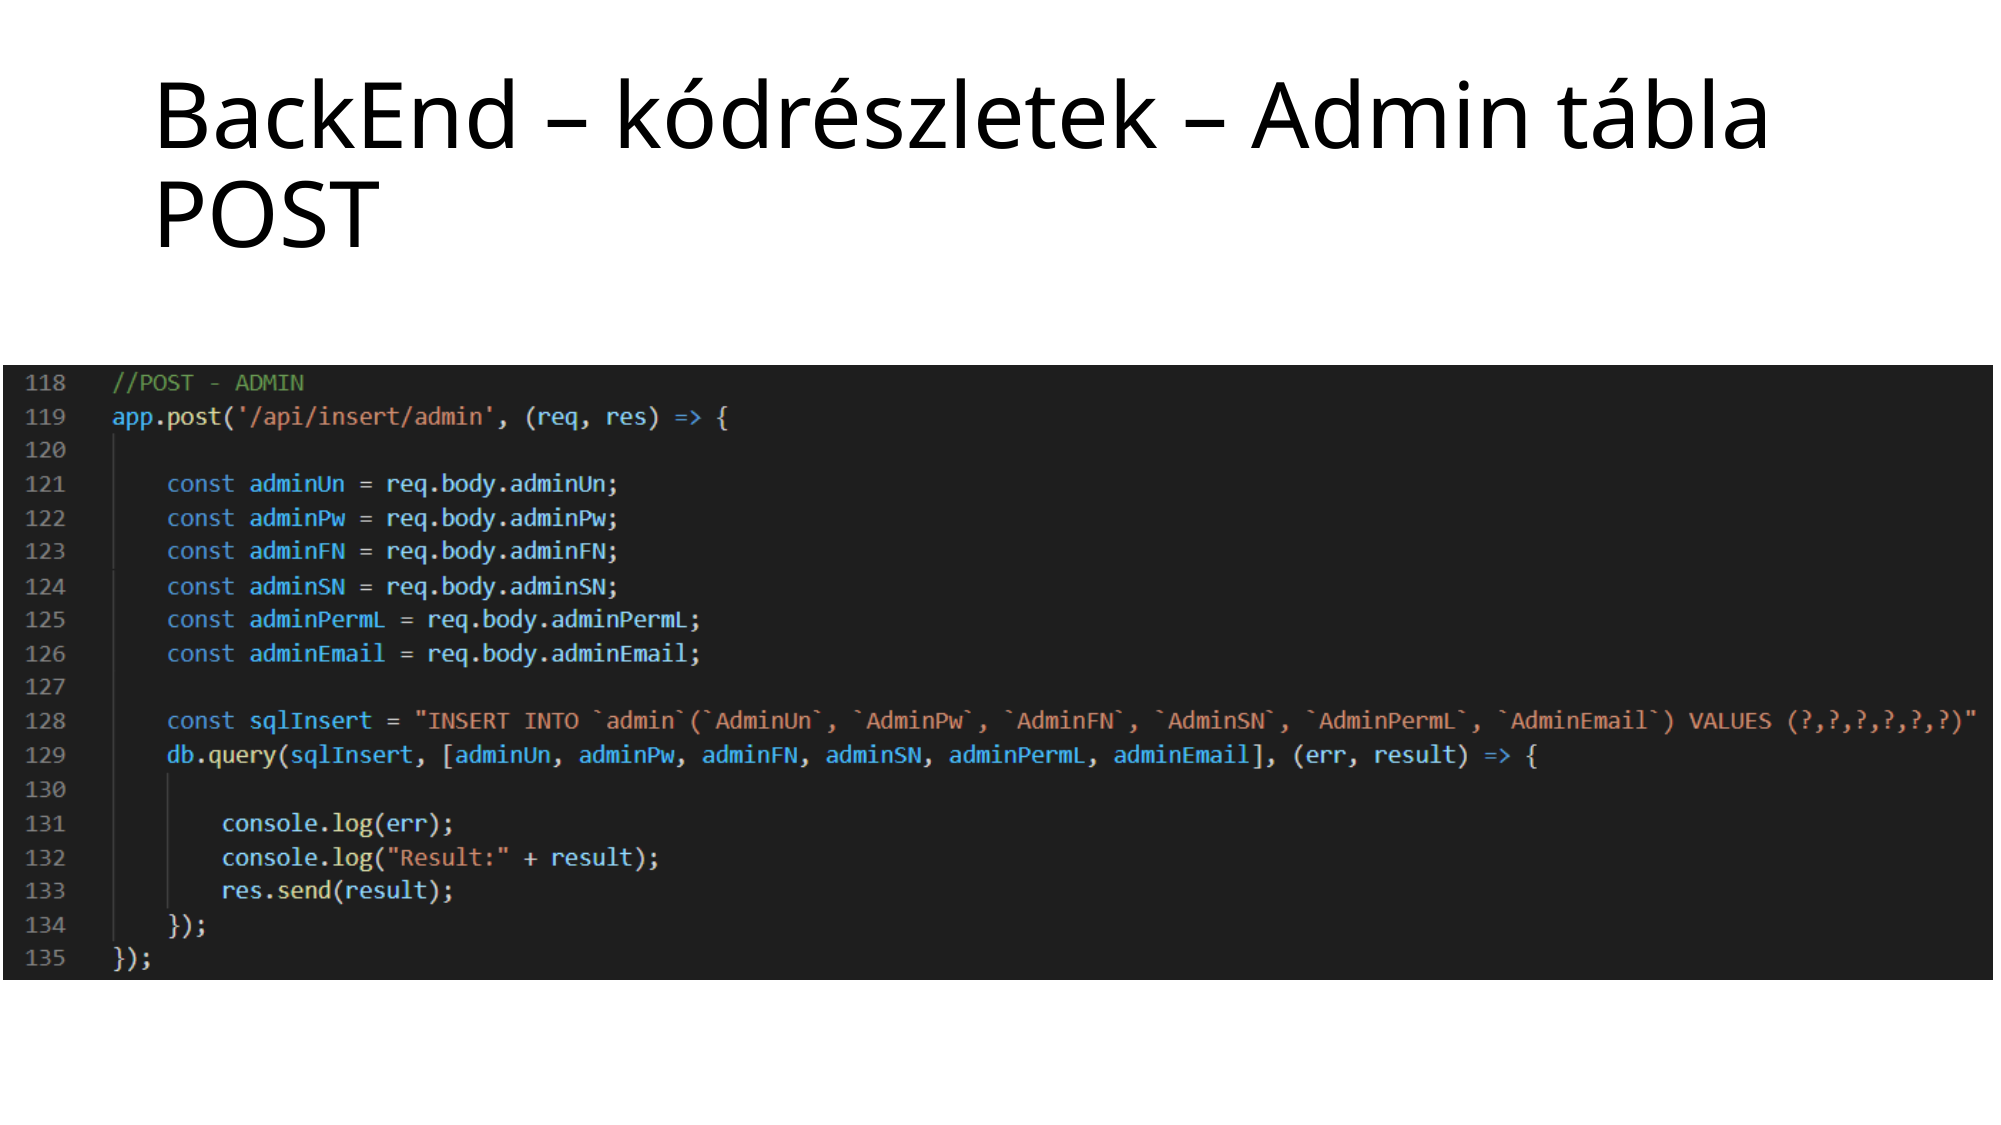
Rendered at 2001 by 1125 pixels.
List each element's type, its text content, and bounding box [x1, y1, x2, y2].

title BackEnd – kódrészletek – Admin tábla POST [137, 59, 1863, 278]
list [3, 365, 1993, 980]
